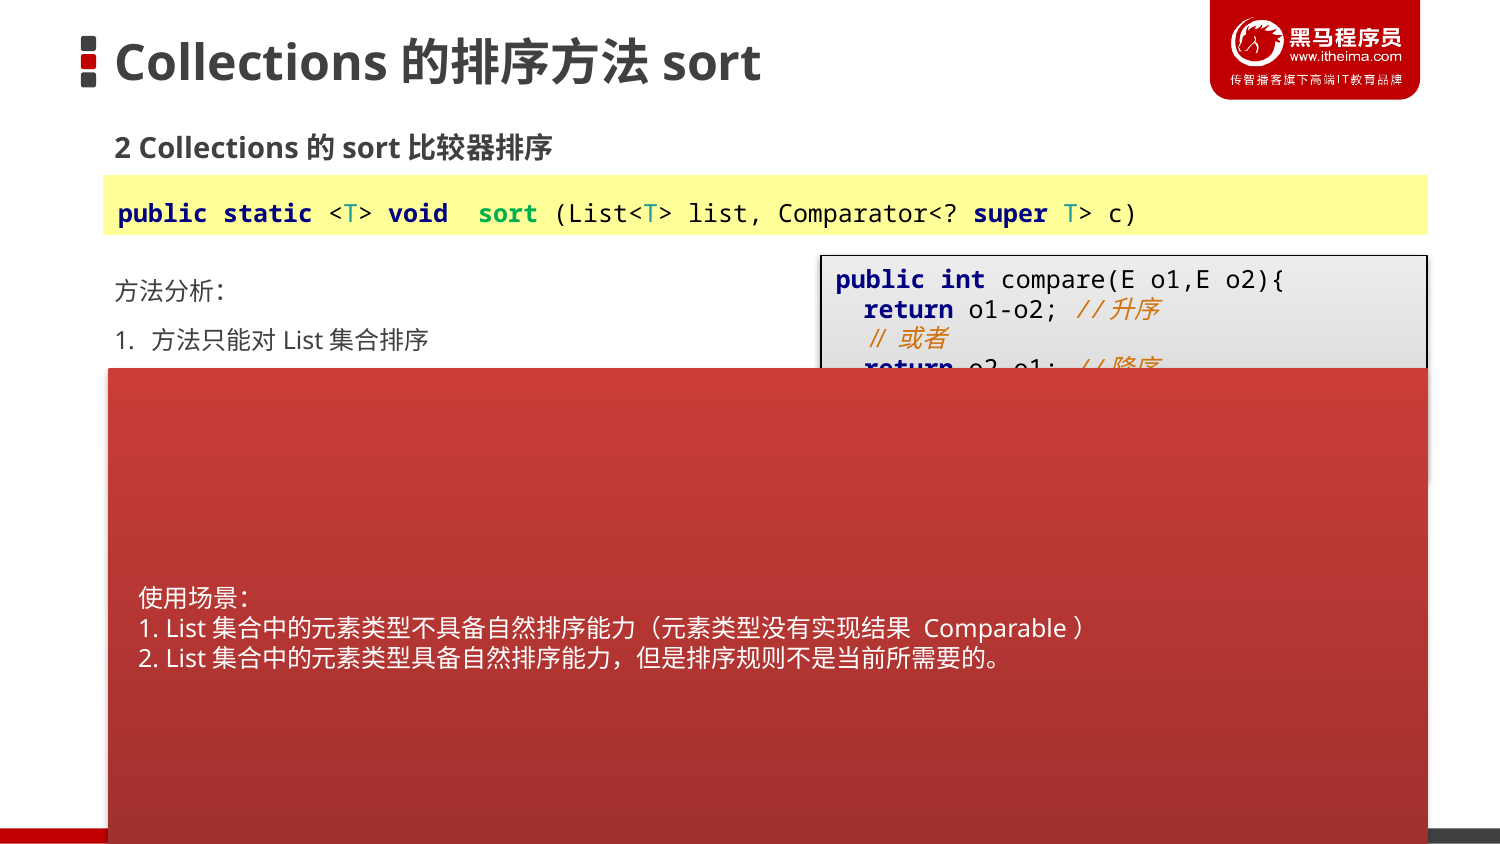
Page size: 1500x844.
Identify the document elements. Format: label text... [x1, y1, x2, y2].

list 方法分析： 方法只能对List集合排序 对元素的类型没有要求 需要定义一个比较器Comparator （规则和之前TreeSet时一样） [103, 254, 819, 372]
text_box public static <T> void sort (List<T> list, Comparator<? super T> c) [103, 175, 1428, 235]
text_box public int compare(E o1,E o2){ return o1-o2; //升序 // 或者 return o2-o1; //降序 } 口诀：升序就是1减2，降序就是2减1 1表示第一个参数，2表示第二个参数 [820, 255, 1428, 368]
list 2 Collections的sort比较器排序 [103, 114, 715, 175]
picture [1212, 8, 1421, 94]
title Collections的排序方法sort [103, 29, 1183, 93]
list 使用场景： List集合中的元素类型不具备自然排序能力（元素类型没有实现结果 Comparable） List集合中的元素类型具备自然排序能力，但是排序规则不是当前所需要的。 [108, 368, 1428, 844]
